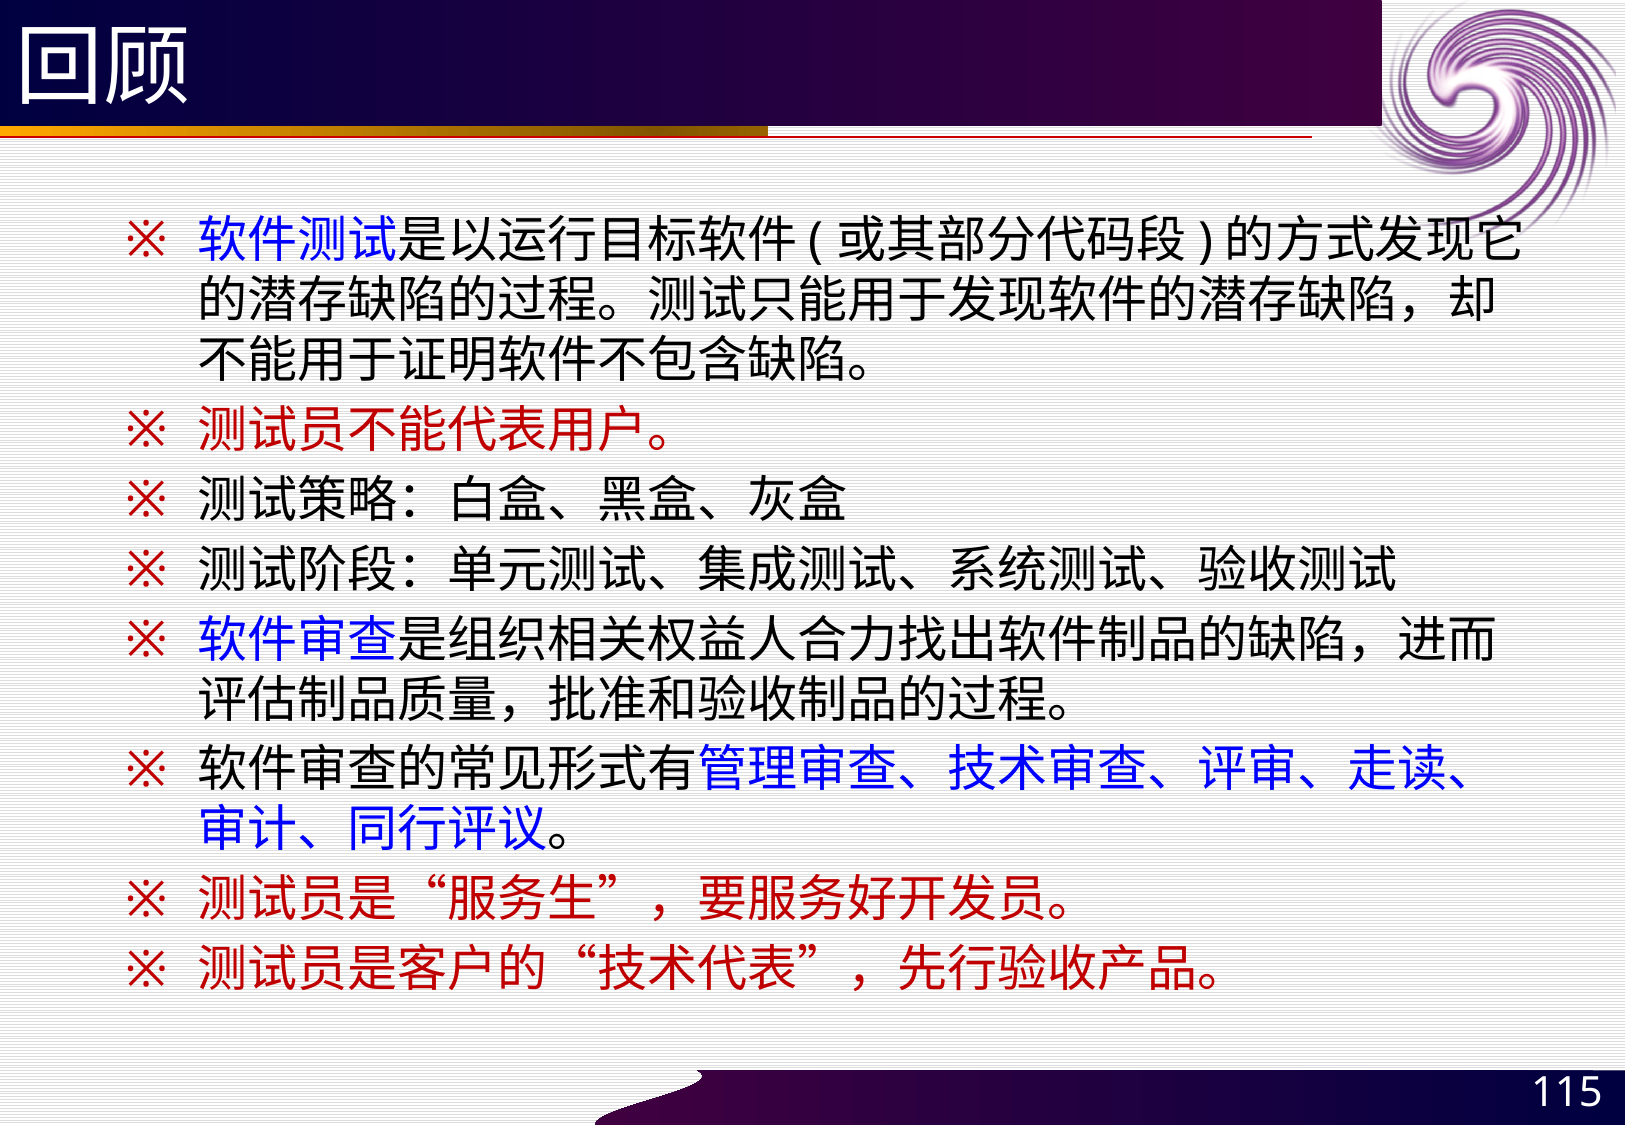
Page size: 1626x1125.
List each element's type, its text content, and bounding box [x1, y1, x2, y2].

slide_number 115 [1474, 1069, 1619, 1125]
list 软件测试是以运行目标软件(或其部分代码段)的方式发现它的潜存缺陷的过程。测试只能用于发现软件的潜存缺陷，却不能用于证明软件不包含缺陷。 测试员不能代表用户。 测试策略：白盒、黑盒、灰盒 测试阶段：单元测试、集成测试、系统测试、验收测试 软件审查是组织相关权益人合力找出软件制品的缺陷，进而评估制品质量，批准和验收制品的过程。 软件审查的常见形式有管理审查、技术审查、评审、走读、审计、同行评议。 测试员是“服务生”，要服务好开发员。 测试员是客户的“技术代表”，先行验收产品。 [100, 198, 1555, 1036]
picture [1362, 0, 1616, 244]
title 回顾 [0, 0, 1382, 126]
